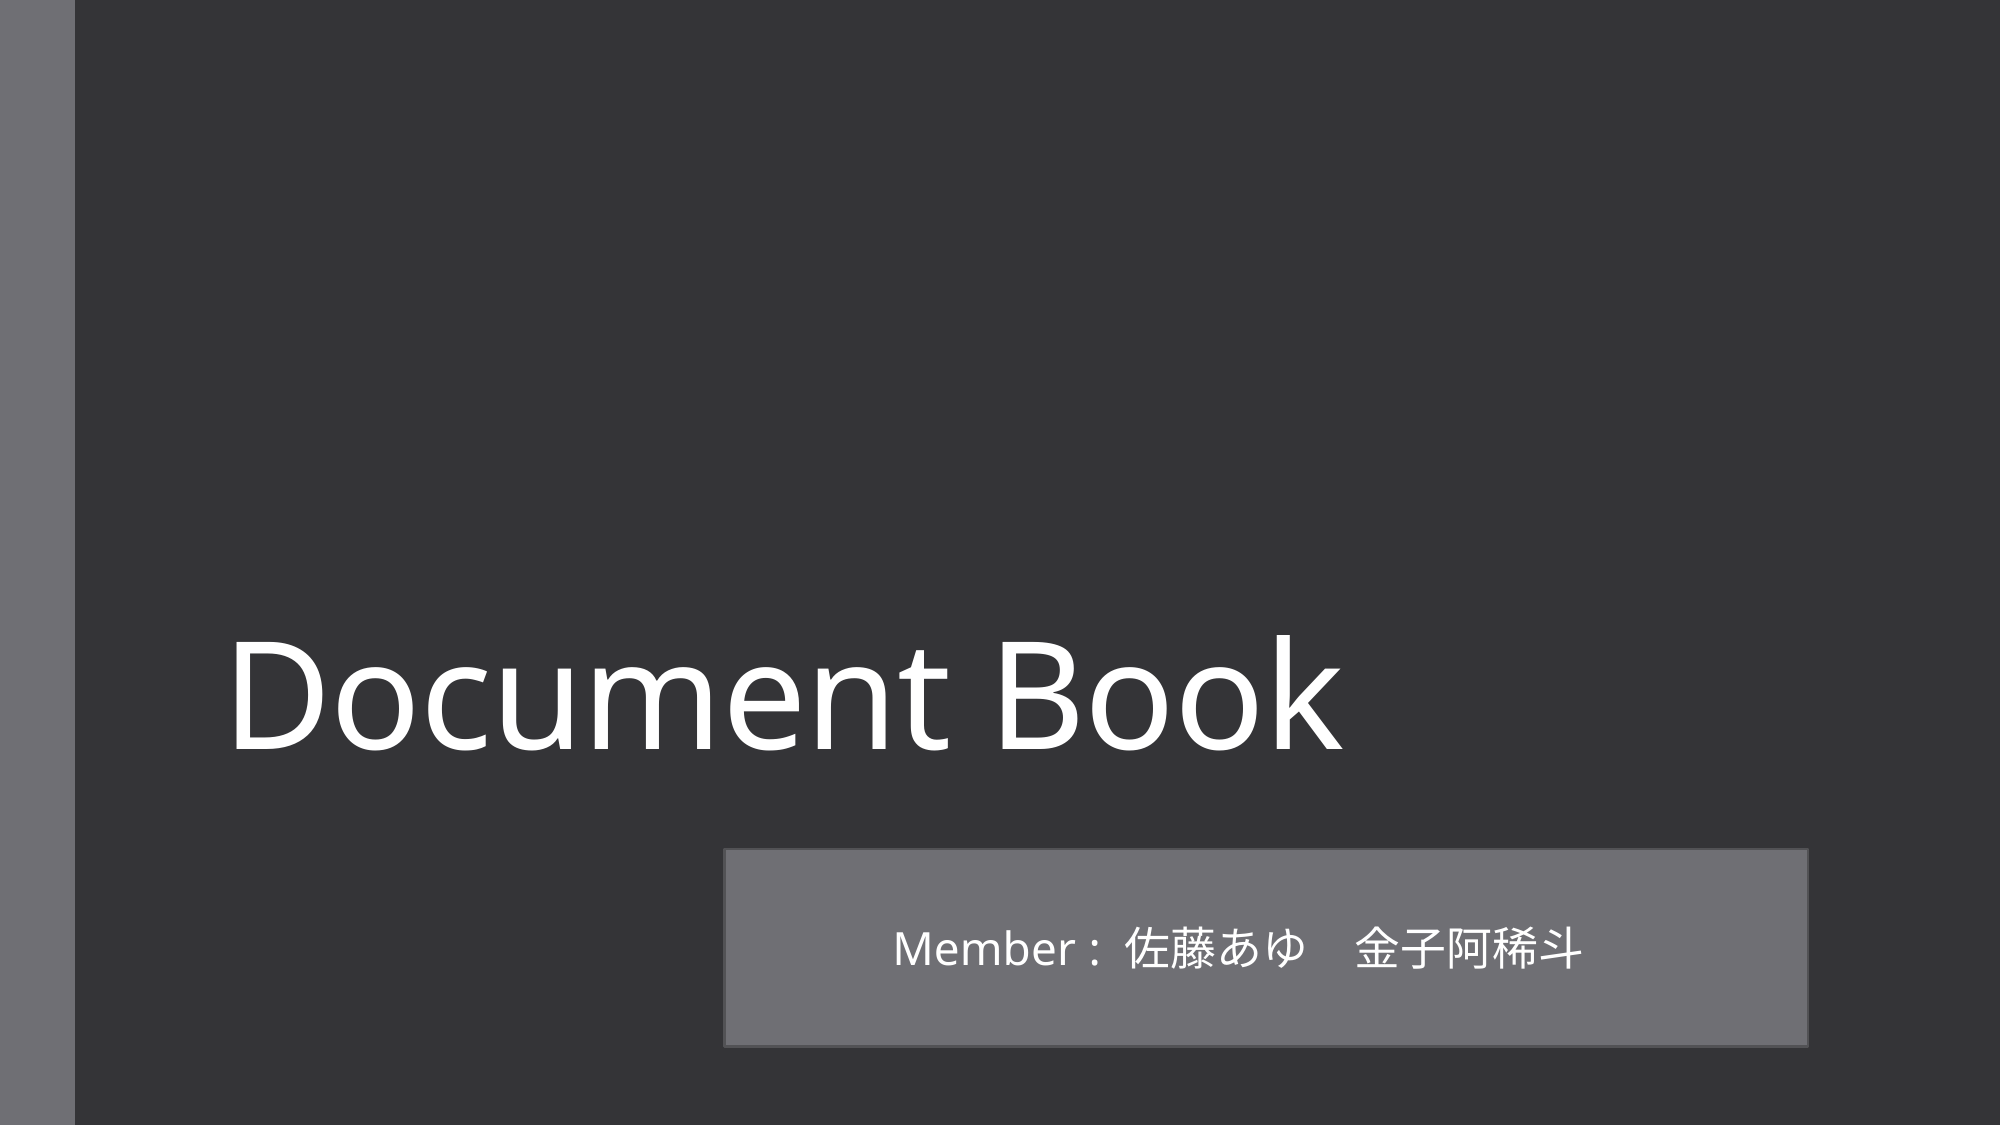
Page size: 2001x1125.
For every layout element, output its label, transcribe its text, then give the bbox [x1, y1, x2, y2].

text_box [1752, 848, 1809, 1048]
title Document Book [206, 124, 1752, 788]
subtitle Member : 佐藤あゆ 金子阿稀斗 [724, 827, 1752, 1065]
